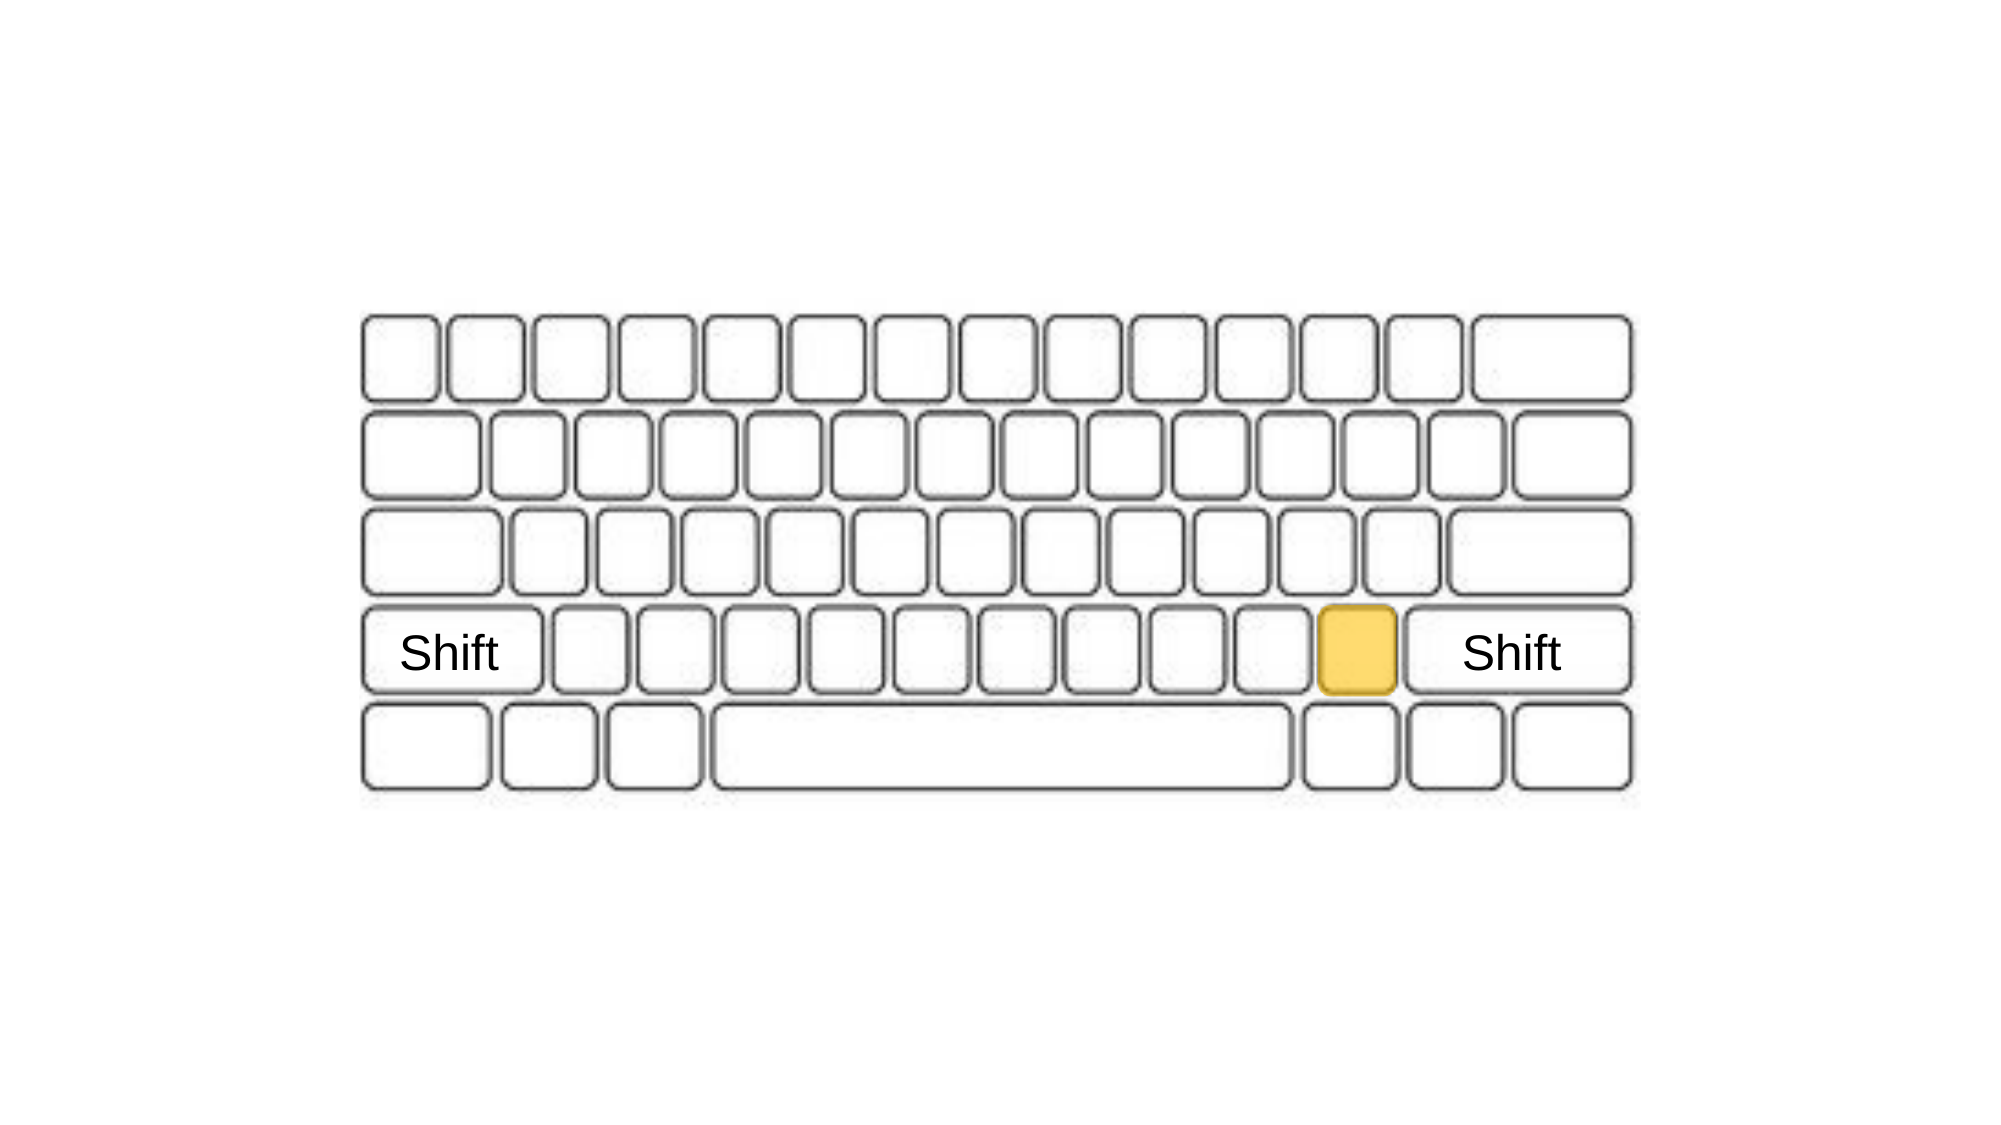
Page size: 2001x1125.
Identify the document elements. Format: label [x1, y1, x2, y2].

picture [359, 272, 1641, 852]
